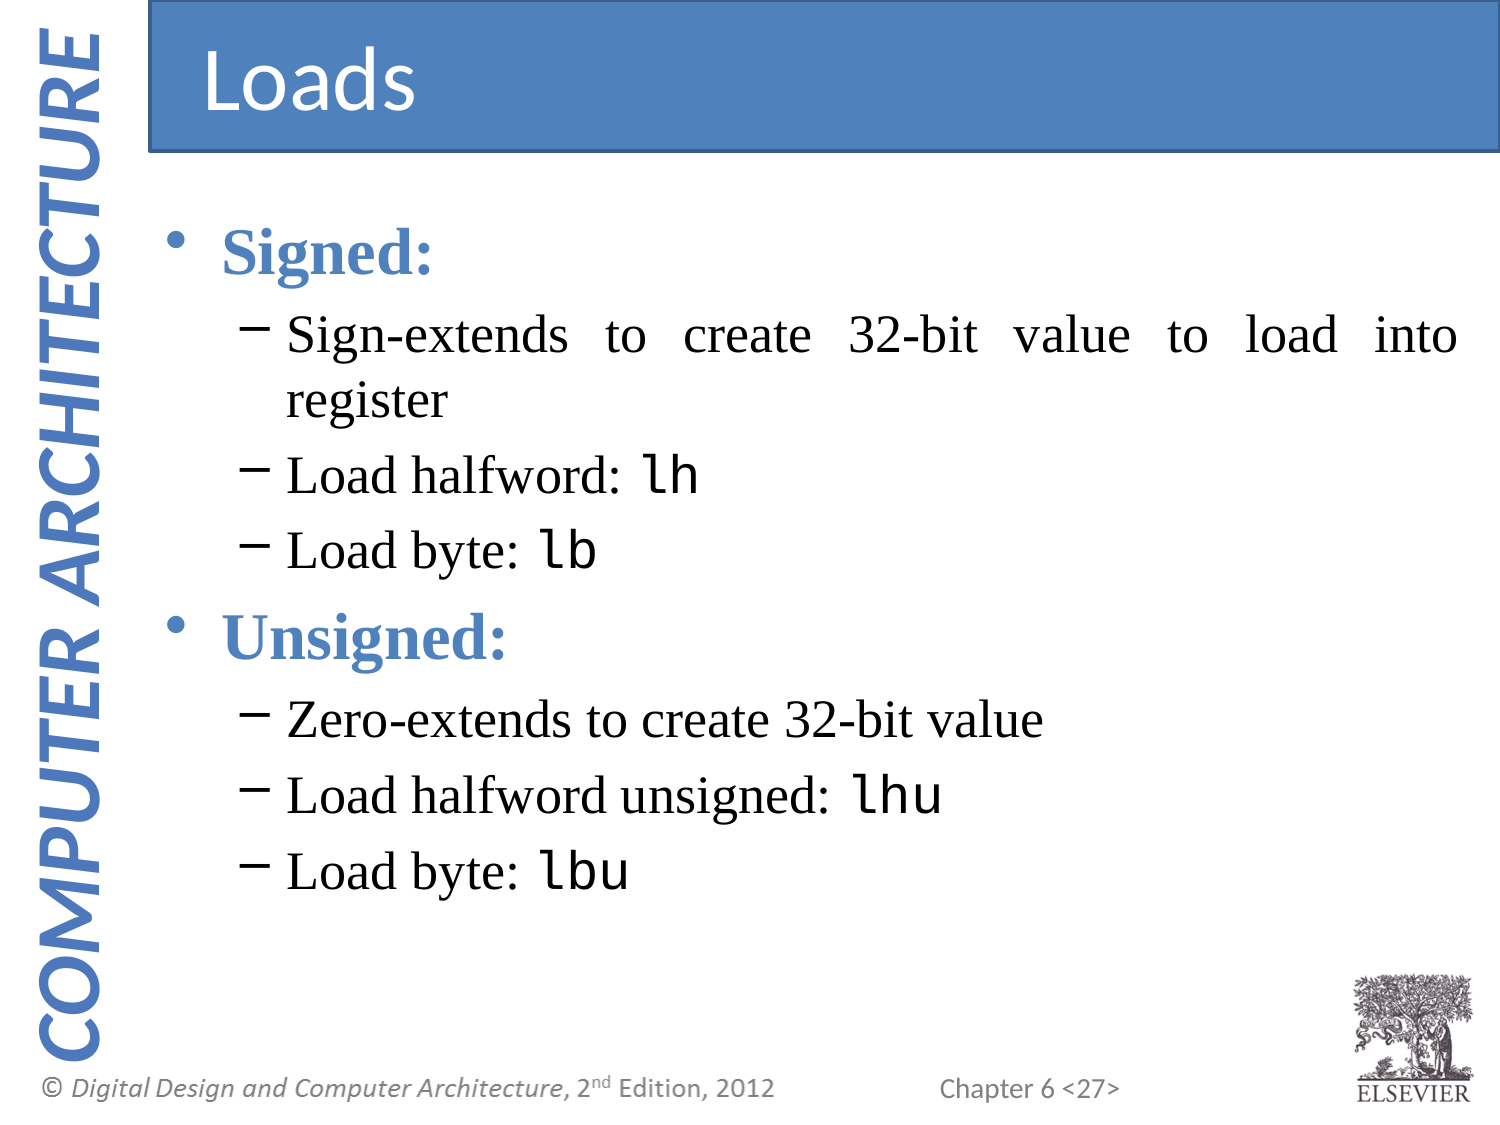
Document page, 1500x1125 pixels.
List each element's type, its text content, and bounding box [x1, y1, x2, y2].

picture [0, 233, 1500, 1125]
text_box Loads [187, 11, 1488, 136]
text_box Signed: Sign-extends to create 32-bit value to load into register Load halfword: lh Load byte: lb Unsigned: Zero-extends to create 32-bit value Load halfword unsigned: lhu Load byte: lbu [150, 200, 1475, 1050]
picture [0, 0, 1500, 231]
